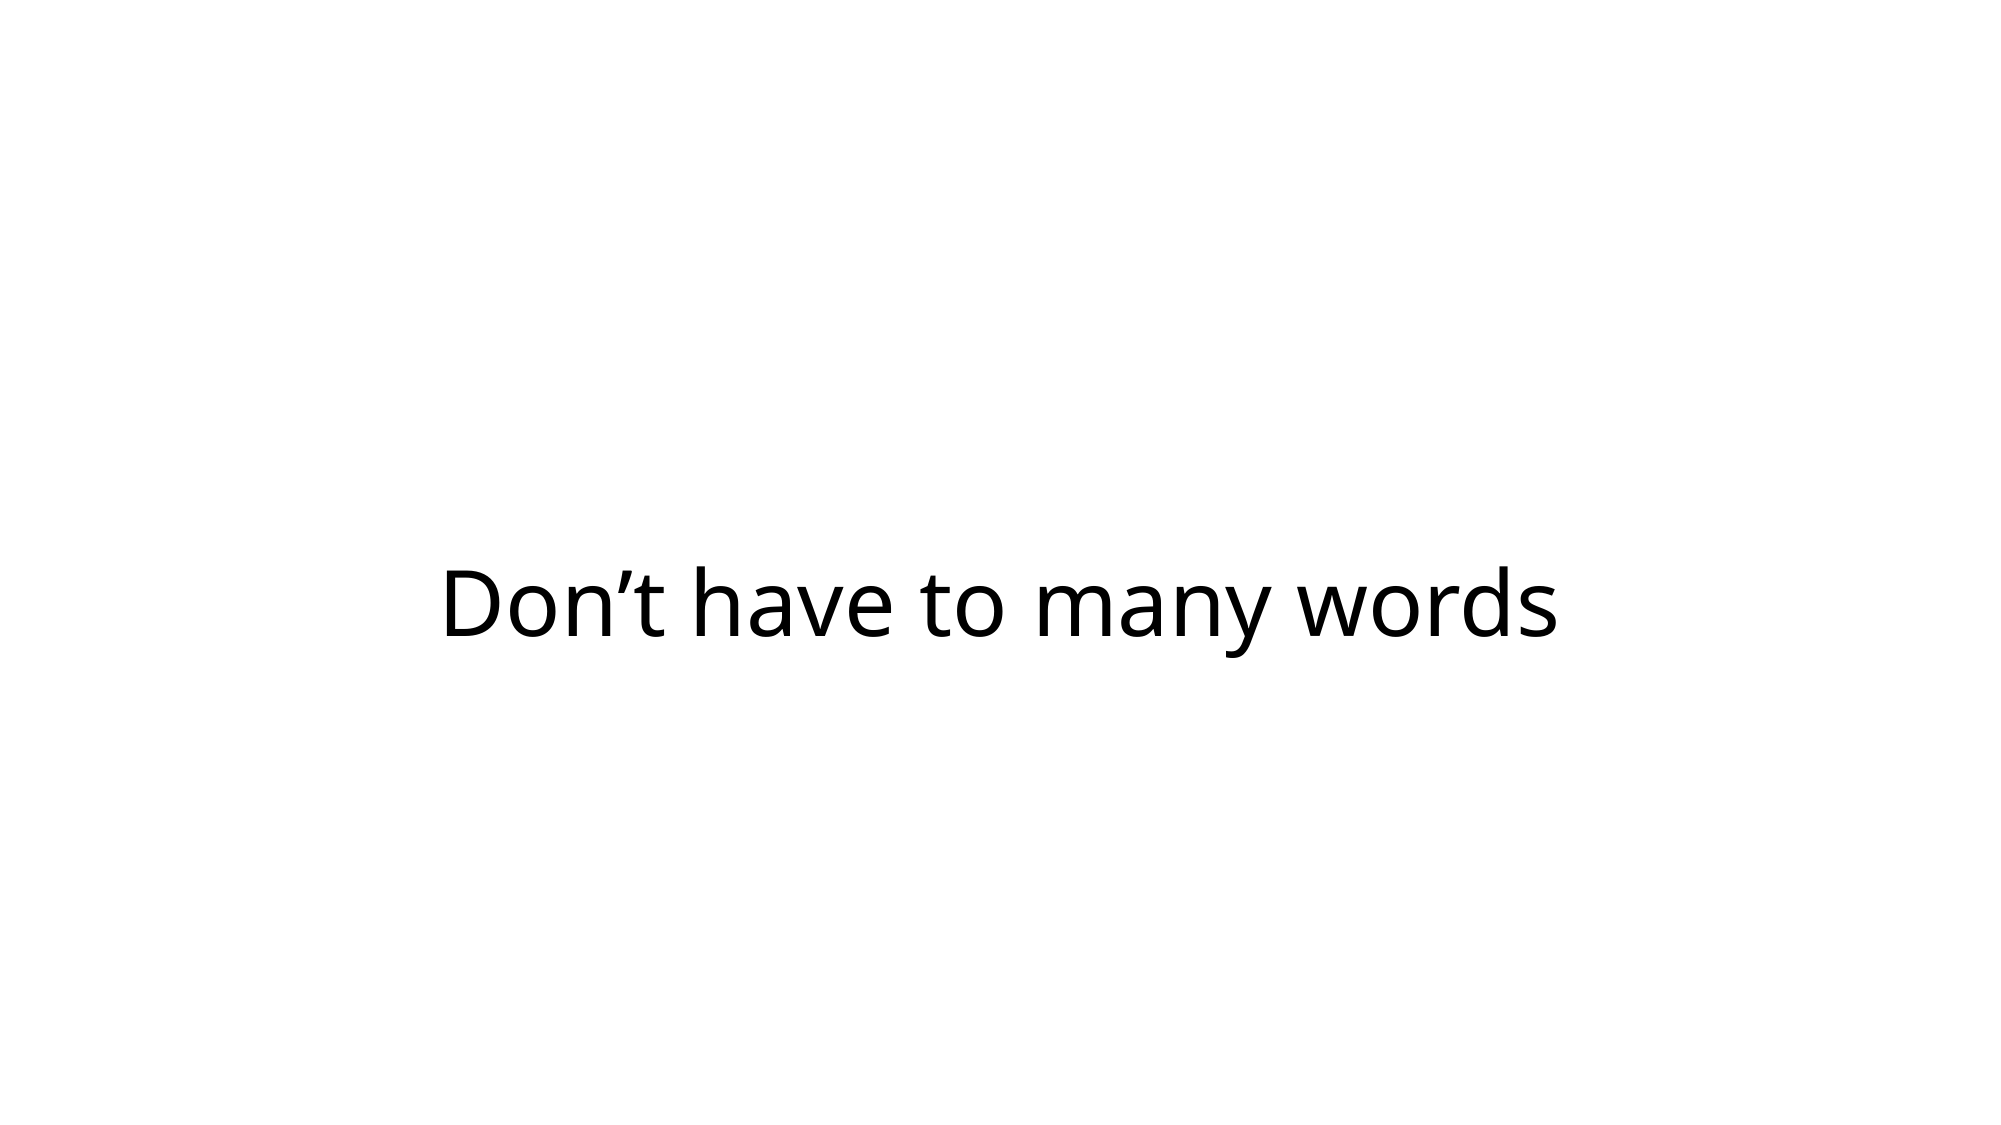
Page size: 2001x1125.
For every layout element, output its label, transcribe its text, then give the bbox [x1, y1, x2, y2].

list Don’t have to many words [137, 299, 1863, 1014]
